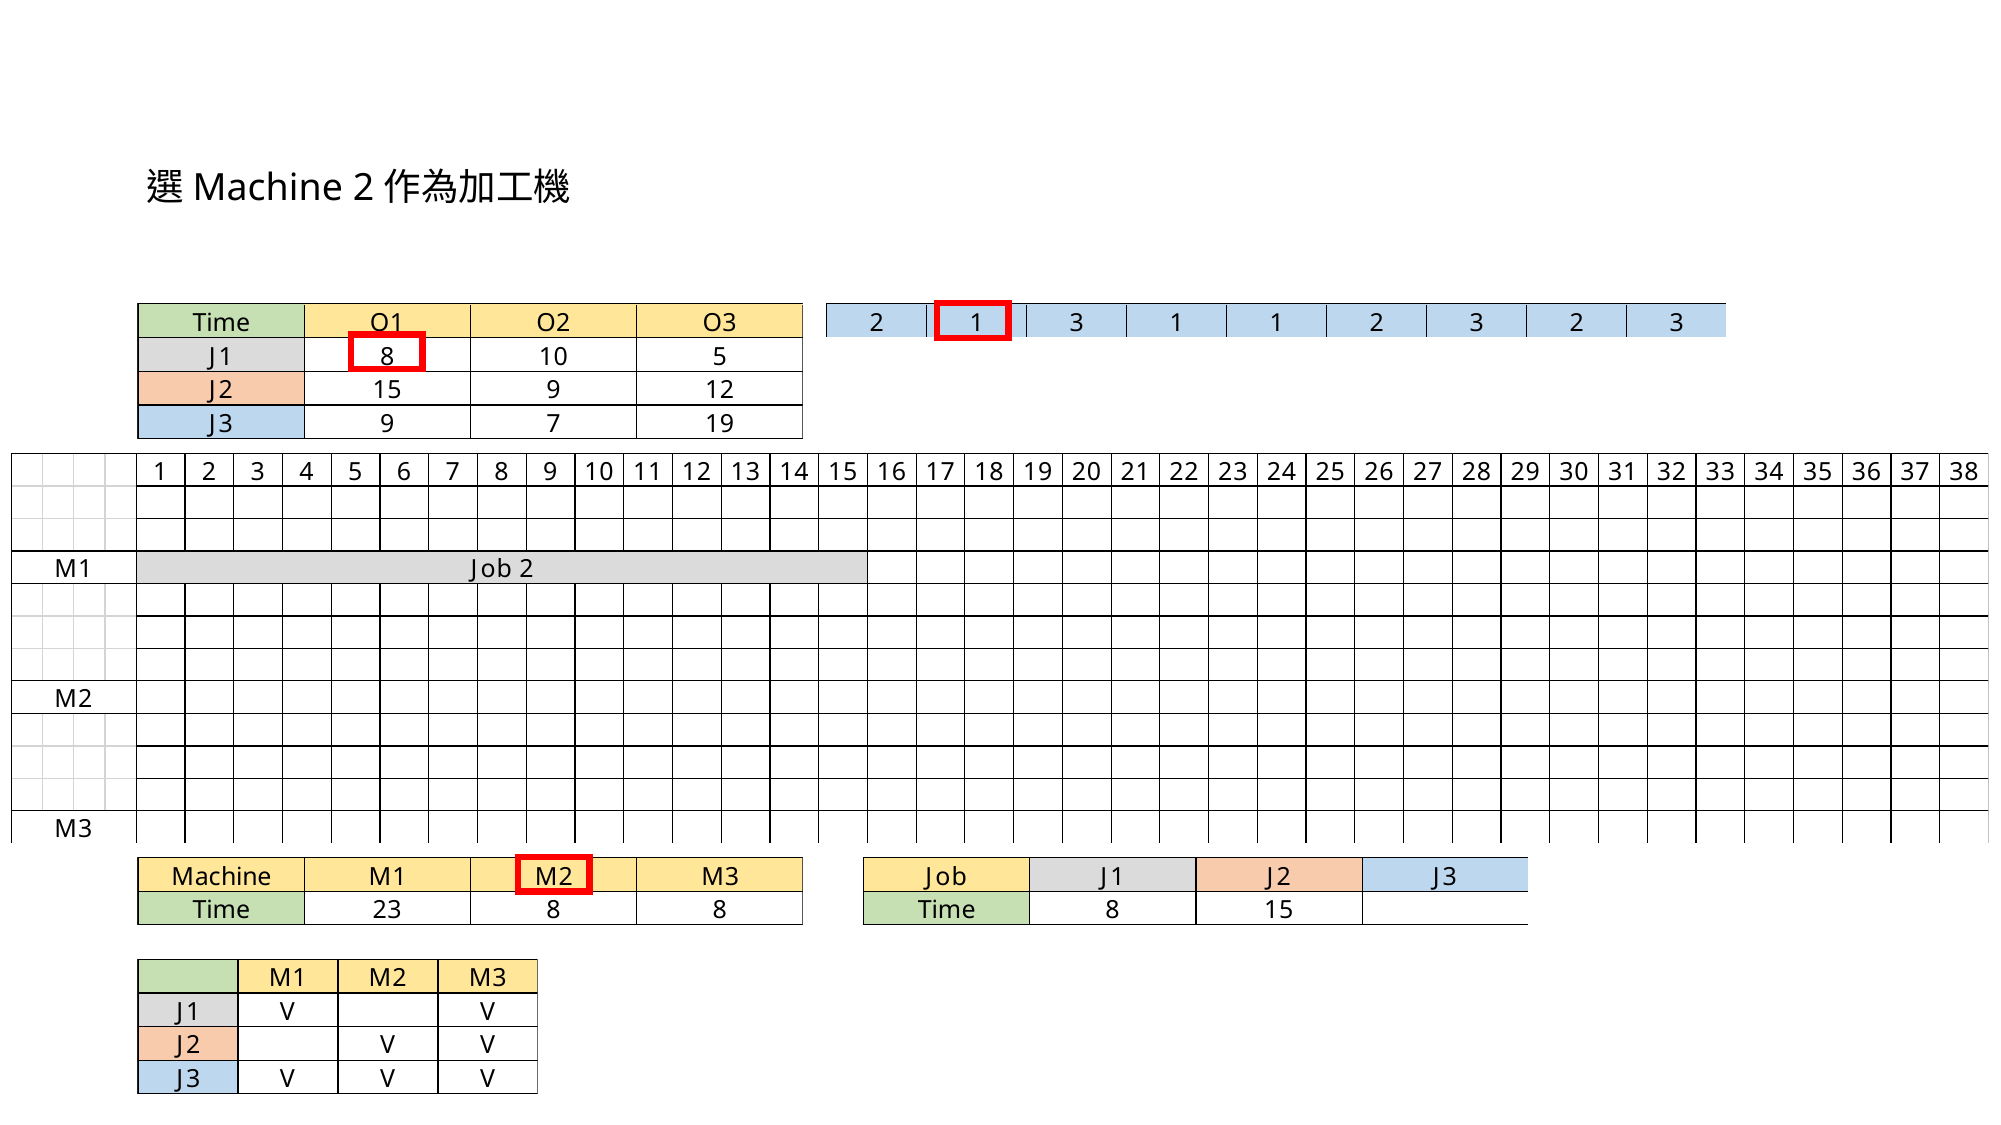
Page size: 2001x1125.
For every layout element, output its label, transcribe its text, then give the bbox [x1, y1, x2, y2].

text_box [137, 857, 804, 926]
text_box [137, 958, 539, 1095]
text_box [862, 857, 1530, 926]
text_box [825, 303, 1728, 339]
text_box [10, 452, 1990, 844]
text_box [137, 303, 804, 440]
text_box 選Machine 2作為加工機 [131, 155, 586, 215]
